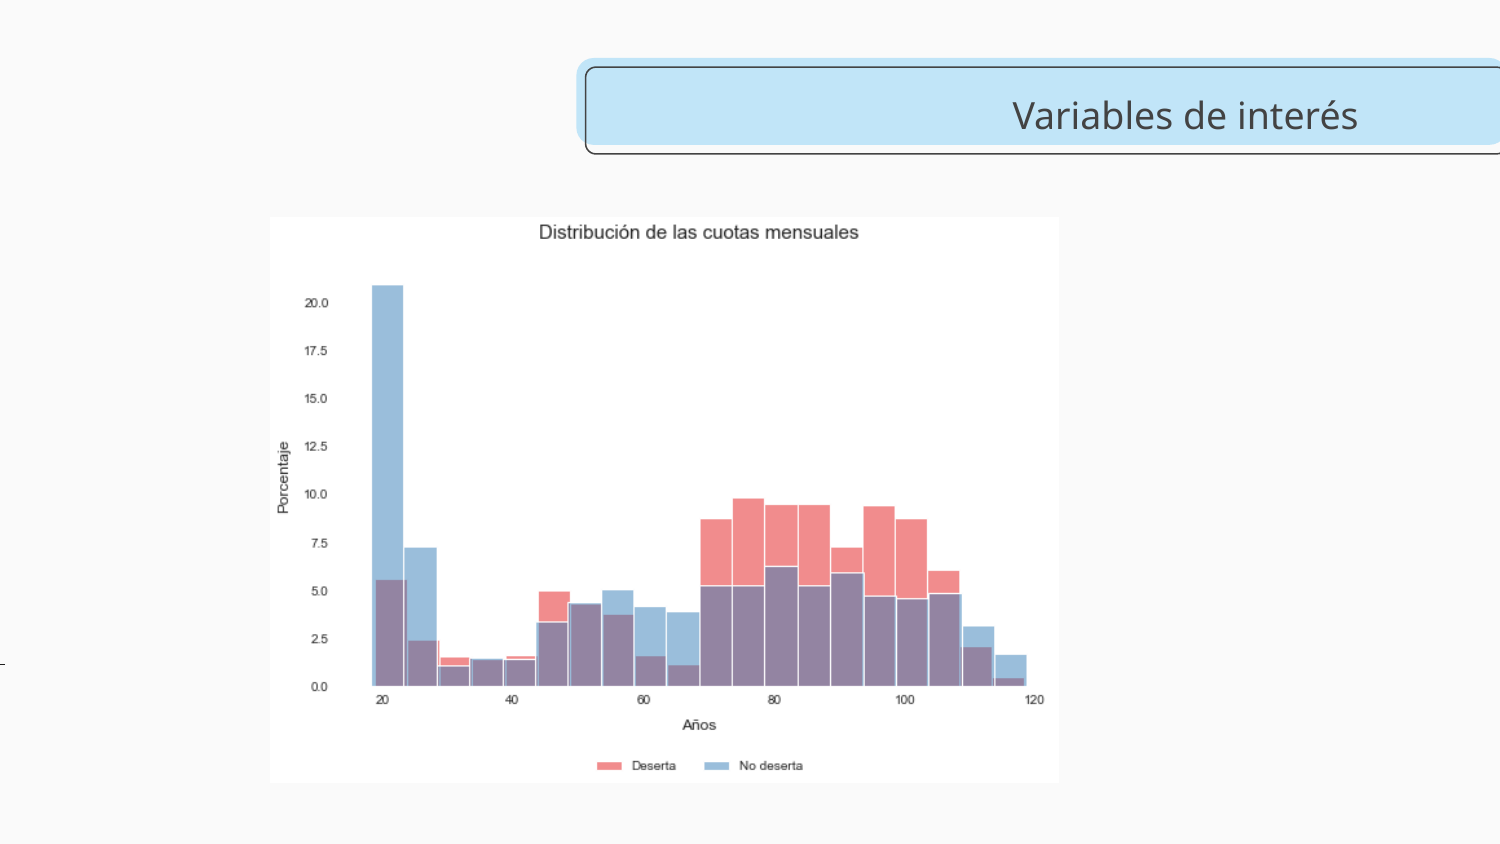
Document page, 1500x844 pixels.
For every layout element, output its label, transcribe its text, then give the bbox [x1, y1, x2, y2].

title Variables de interés [849, 75, 1374, 154]
picture [270, 217, 1059, 784]
